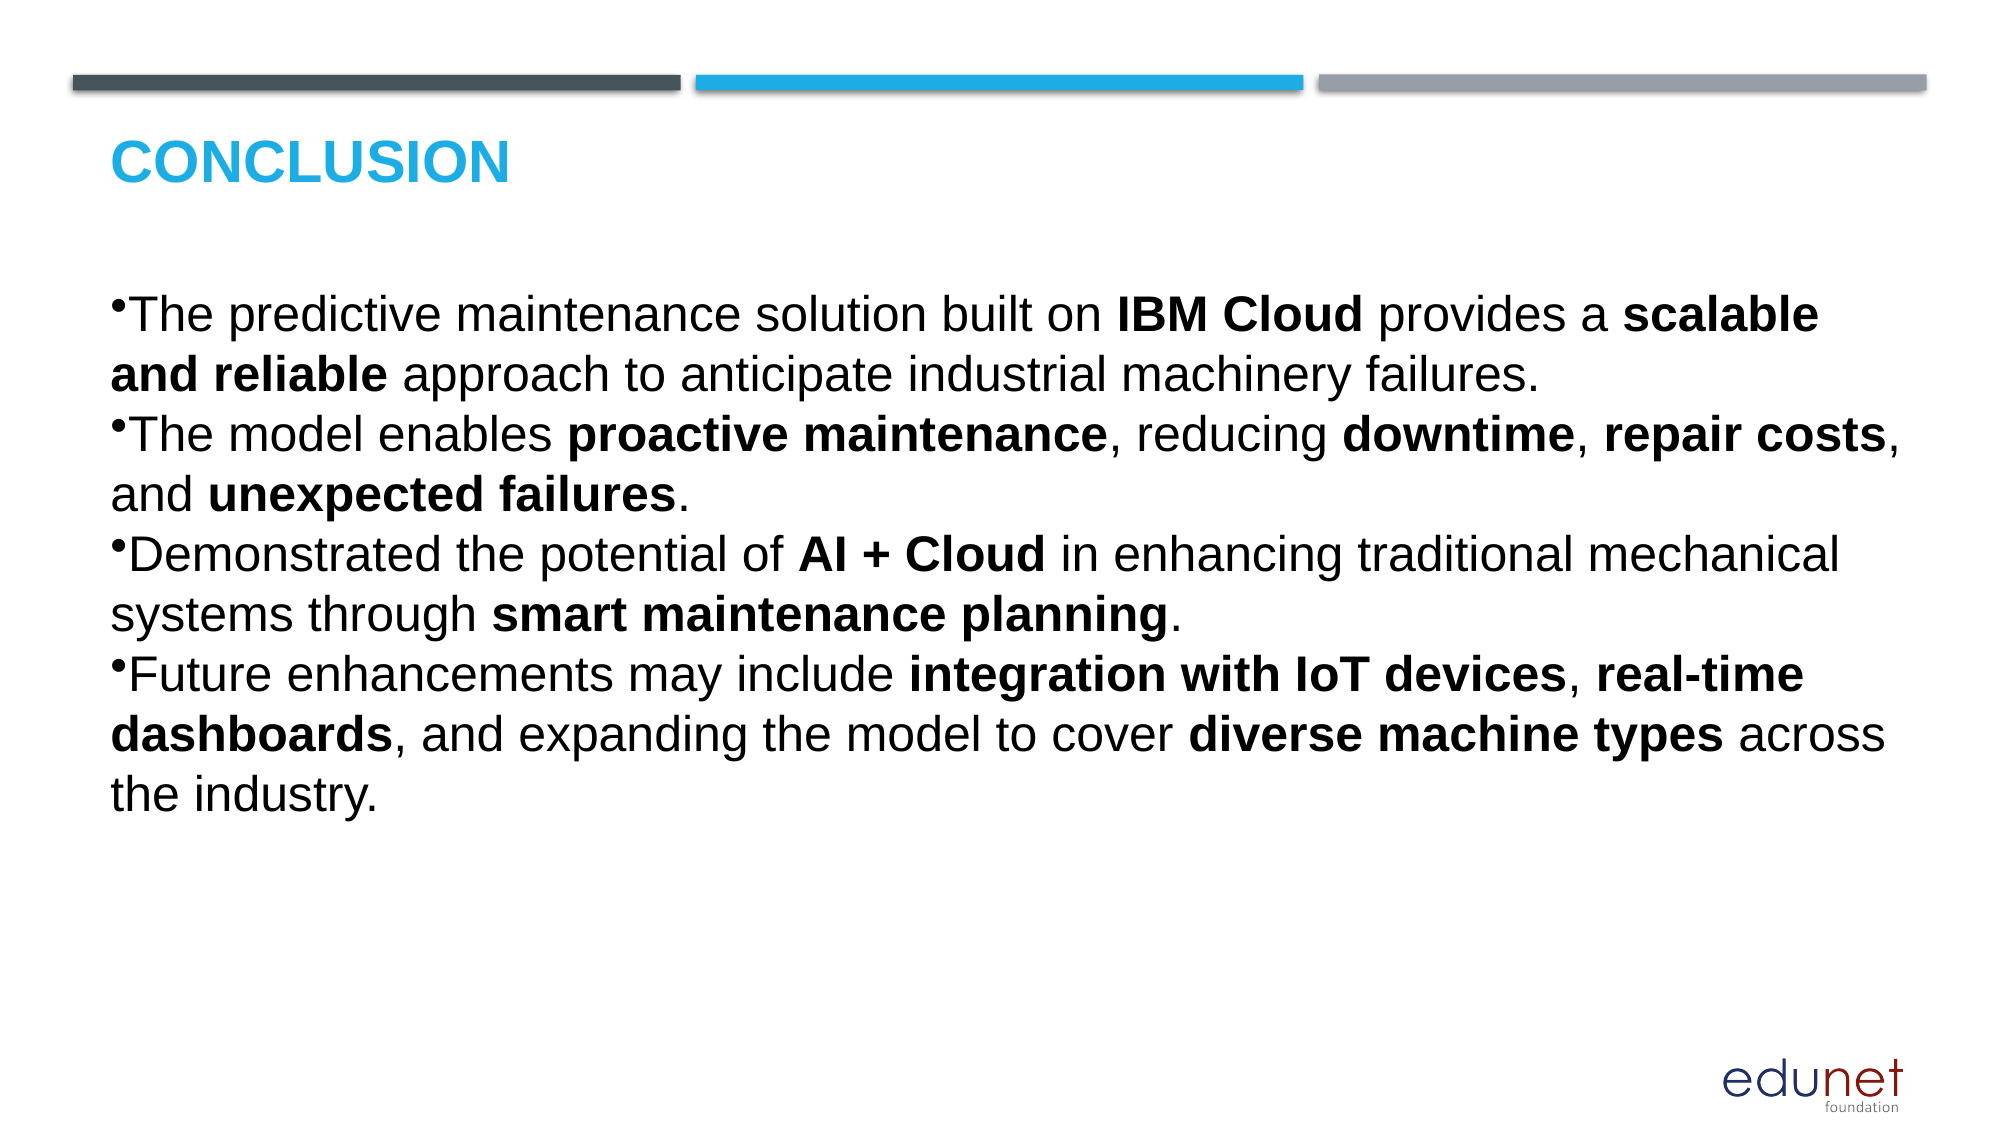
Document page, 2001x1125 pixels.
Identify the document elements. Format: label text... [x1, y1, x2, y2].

list The predictive maintenance solution built on IBM Cloud provides a scalable and reliable approach to anticipate industrial machinery failures. The model enables proactive maintenance, reducing downtime, repair costs, and unexpected failures. Demonstrated the potential of AI + Cloud in enhancing traditional mechanical systems through smart maintenance planning. Future enhancements may include integration with IoT devices, real-time dashboards, and expanding the model to cover diverse machine types across the industry. [95, 225, 1935, 879]
title Conclusion [95, 115, 1905, 203]
picture [1719, 1056, 1905, 1116]
